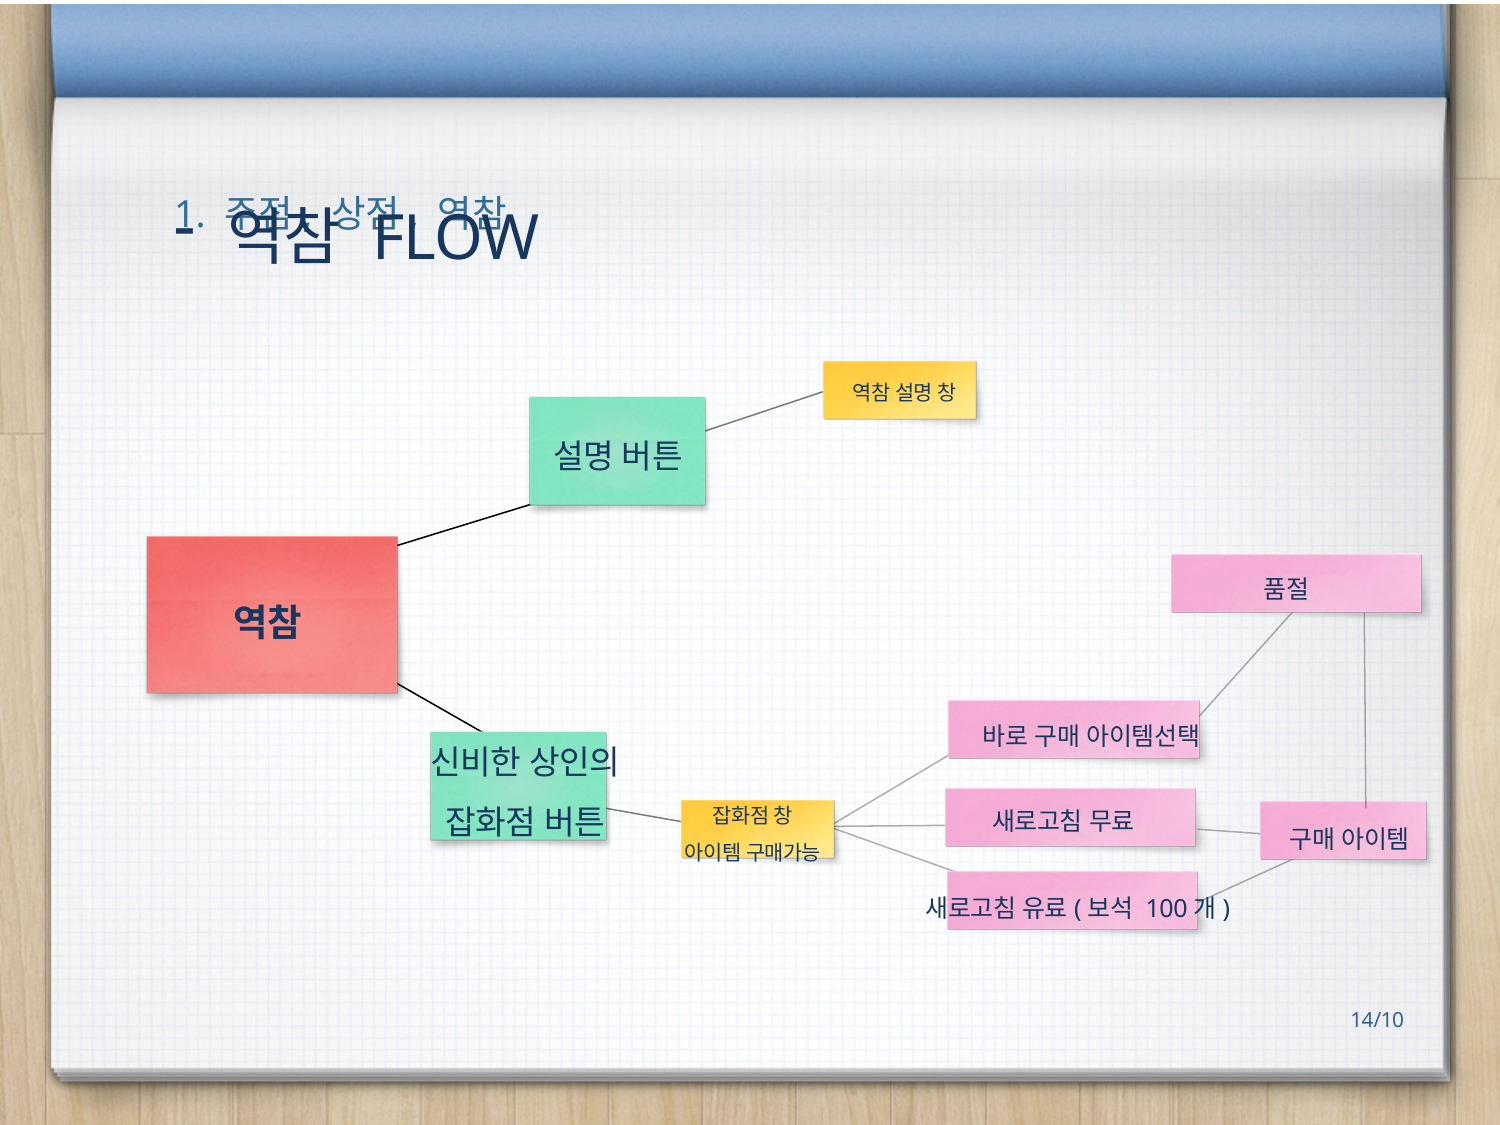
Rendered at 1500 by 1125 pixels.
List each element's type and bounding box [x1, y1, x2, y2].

text_box [395, 498, 550, 547]
text_box [1178, 633, 1301, 740]
text_box [1216, 828, 1251, 839]
picture [0, 4, 1500, 1125]
text_box [678, 380, 857, 440]
text_box [383, 675, 550, 771]
text_box [1213, 842, 1329, 904]
text_box [827, 826, 938, 886]
text_box [619, 798, 674, 835]
text_box [827, 737, 943, 822]
